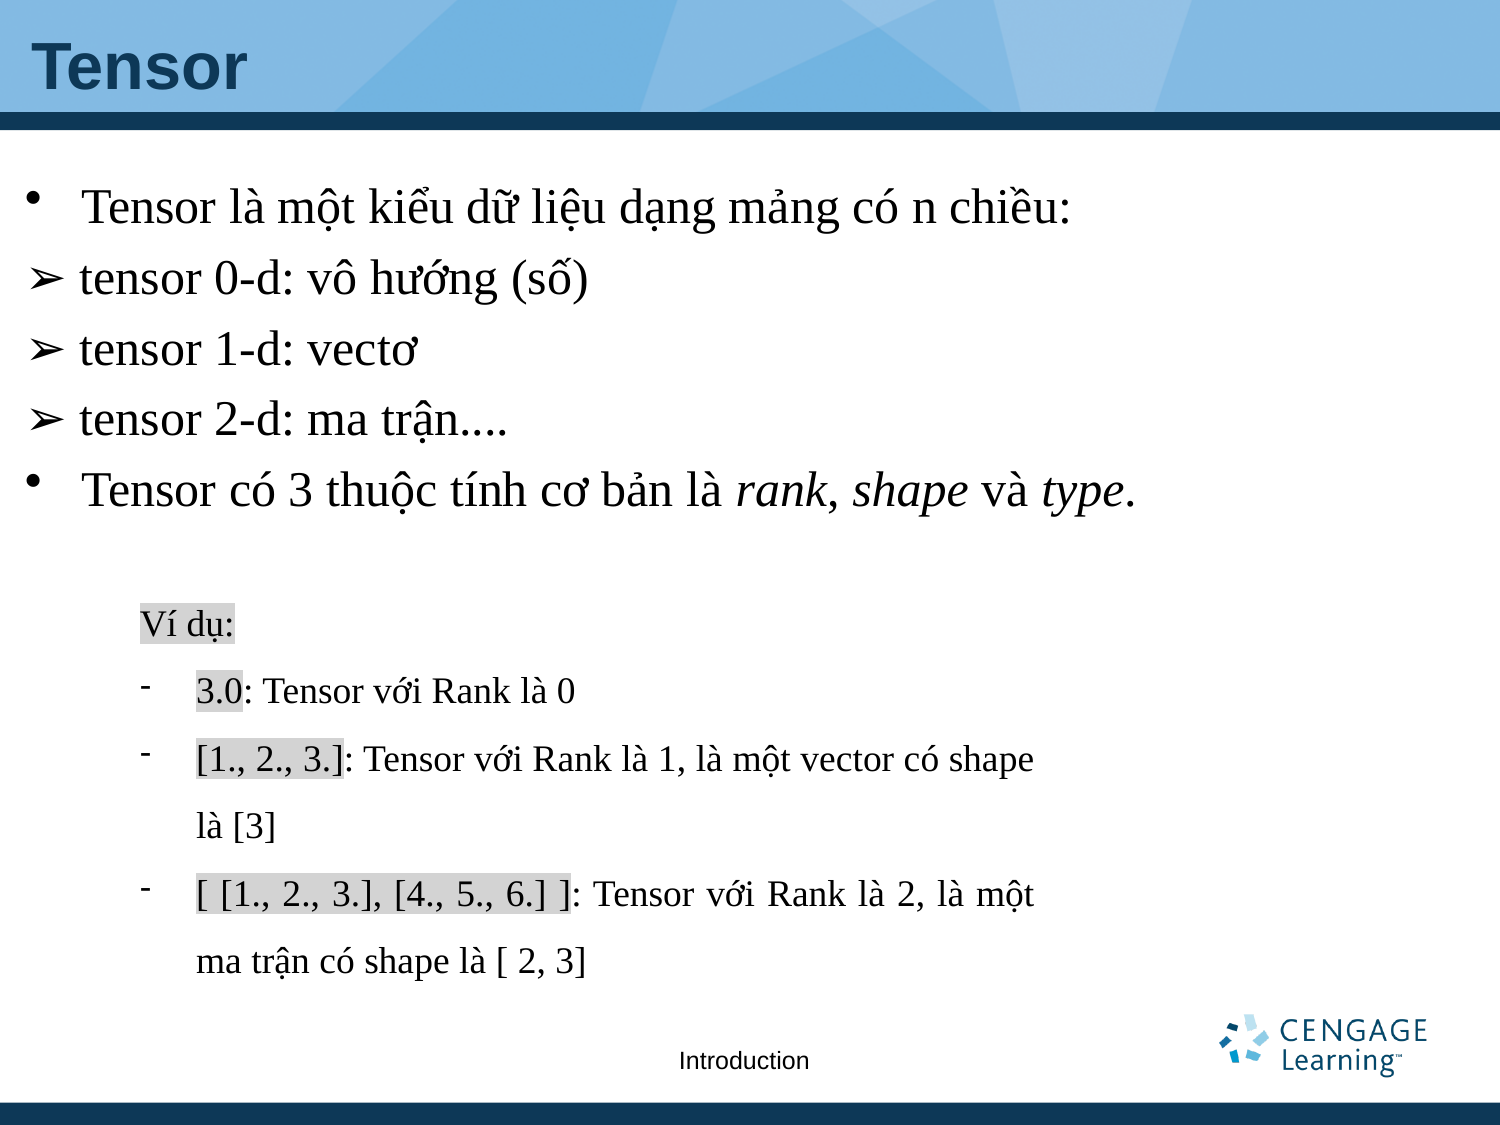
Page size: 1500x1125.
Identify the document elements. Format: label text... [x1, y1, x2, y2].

picture [0, 0, 1500, 112]
text_box Introduction [587, 1037, 825, 1083]
title Tensor [30, 12, 1382, 113]
list Tensor là một kiểu dữ liệu dạng mảng có n chiều: ➢ tensor 0-d: vô hướng (số) ➢ tensor 1-d: vectơ ➢ tensor 2-d: ma trận.... Tensor có 3 thuộc tính cơ bản là rank, shape và type. [24, 187, 1430, 916]
text_box Ví dụ: 3.0: Tensor với Rank là 0 [1., 2., 3.]: Tensor với Rank là 1, là một vector có shape là [3] [ [1., 2., 3.], [4., 5., 6.] ]: Tensor với Rank là 2, là một ma trận có shape là [ 2, 3] [125, 568, 1050, 989]
picture [1195, 990, 1450, 1101]
